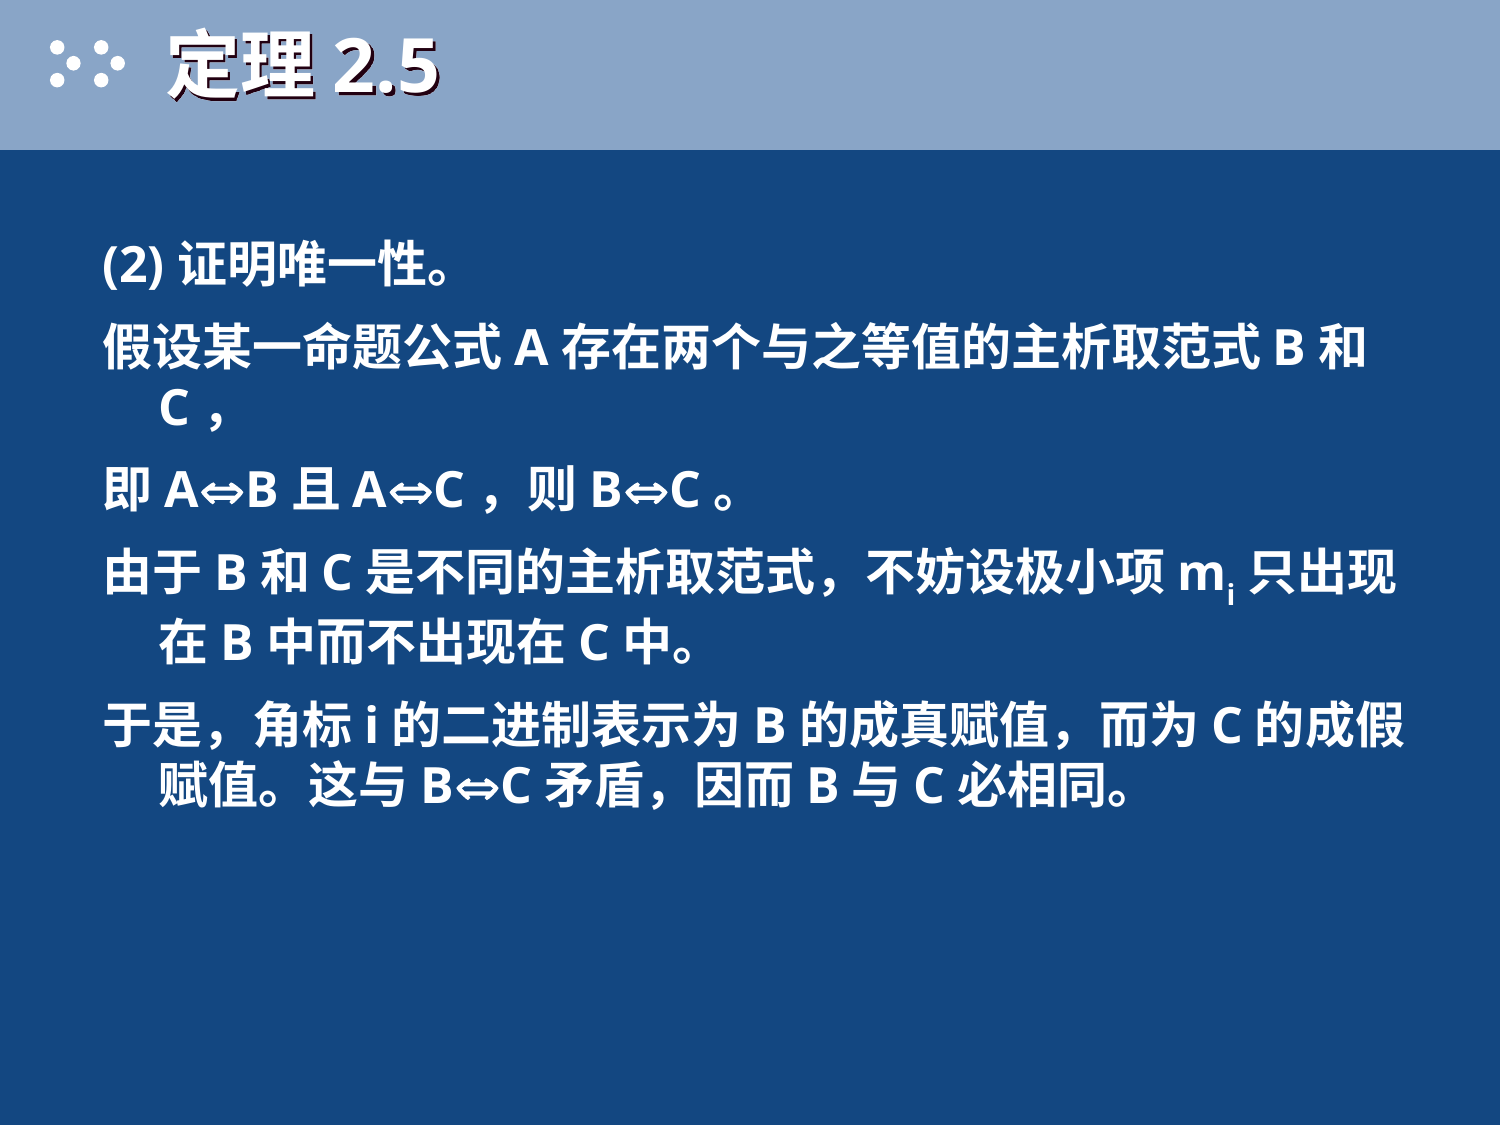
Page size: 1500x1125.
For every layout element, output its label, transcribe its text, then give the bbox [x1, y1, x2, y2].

list (2)证明唯一性。 假设某一命题公式A存在两个与之等值的主析取范式B和C， 即AB且AC，则BC。 由于B和C是不同的主析取范式，不妨设极小项mi只出现在B中而不出现在C中。 于是，角标i的二进制表示为B的成真赋值，而为C的成假赋值。这与BC矛盾，因而B与C必相同。 [87, 224, 1425, 900]
title 定理2.5 [150, 0, 1500, 125]
